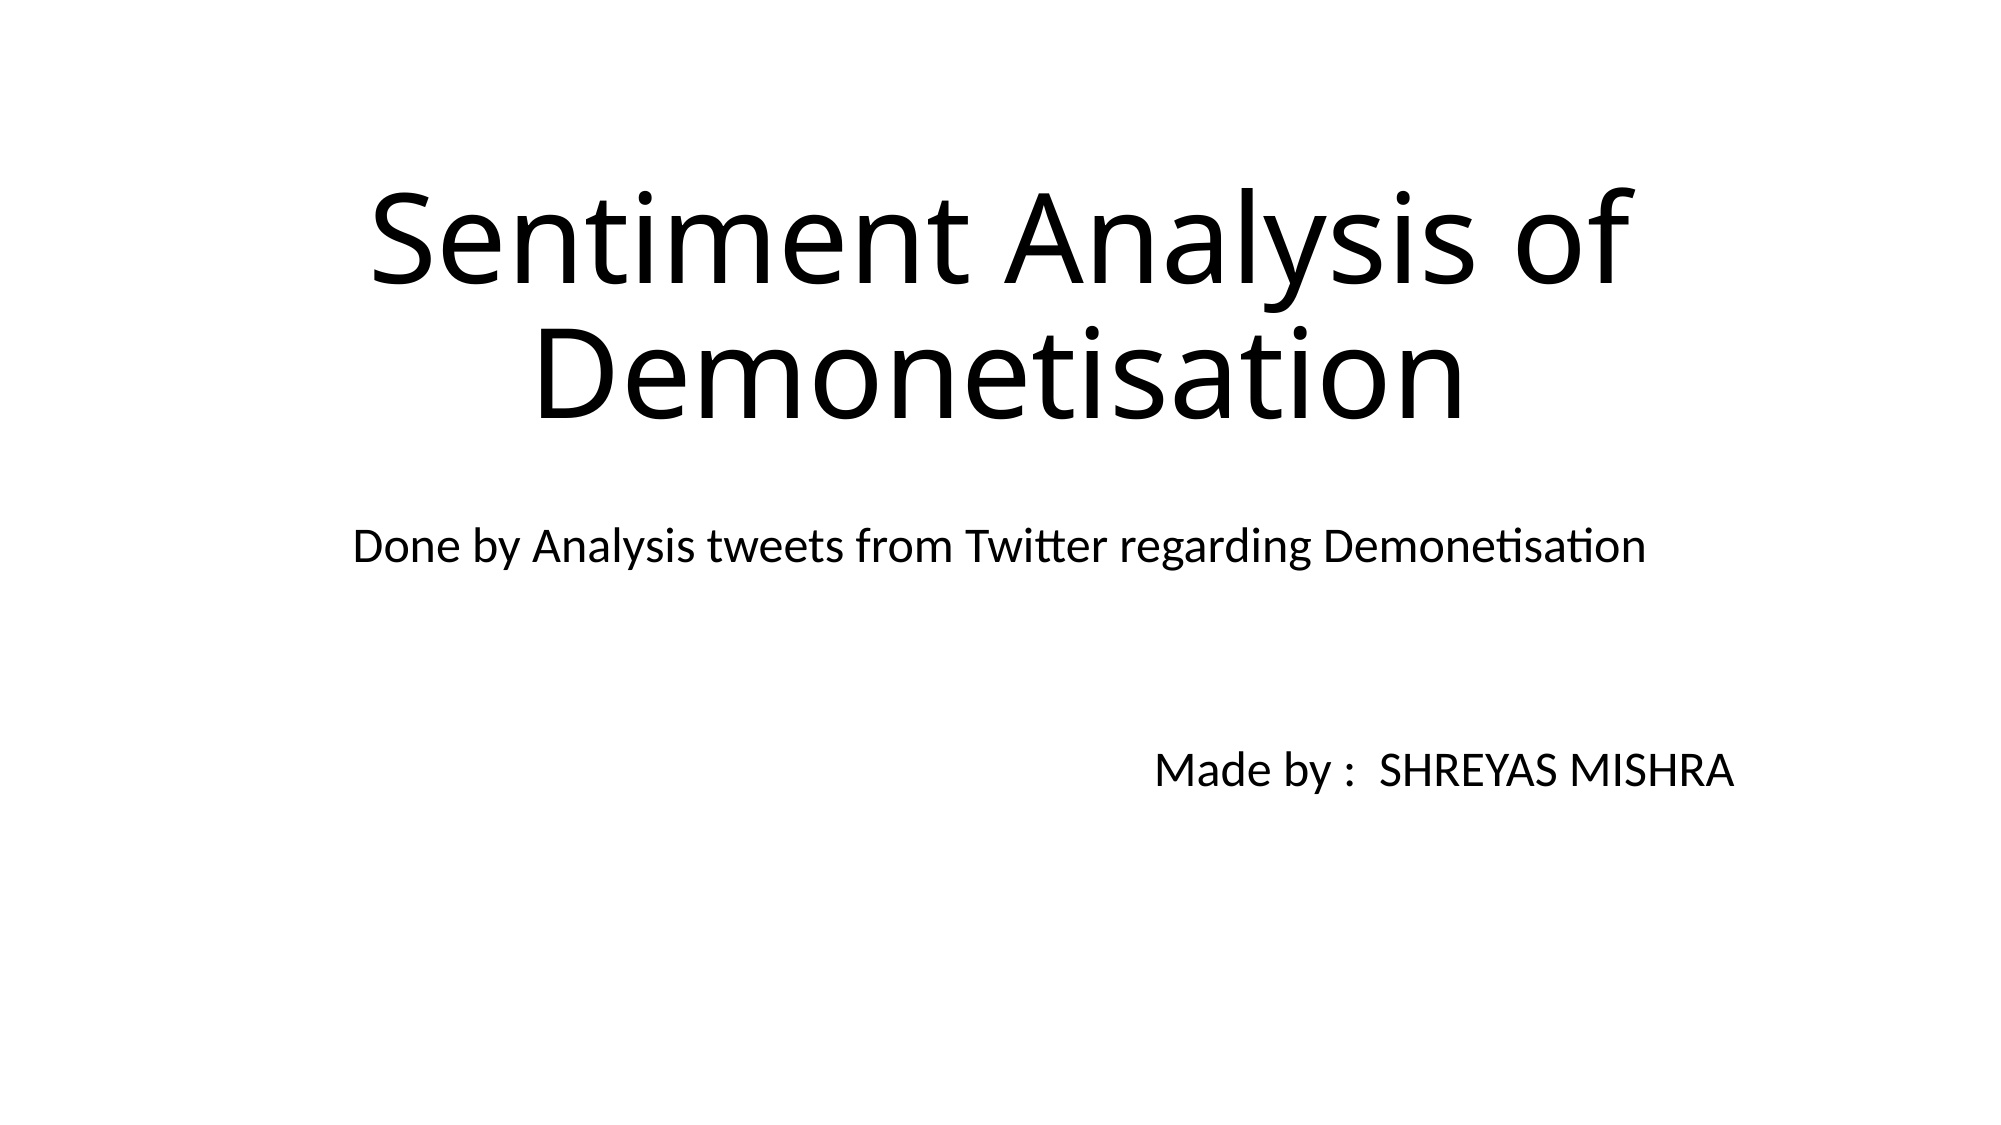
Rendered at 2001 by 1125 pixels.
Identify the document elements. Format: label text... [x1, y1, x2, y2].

title Sentiment Analysis of Demonetisation [249, 61, 1750, 453]
subtitle Done by Analysis tweets from Twitter regarding Demonetisation Made by : SHREYAS MISHRA [249, 511, 1750, 991]
